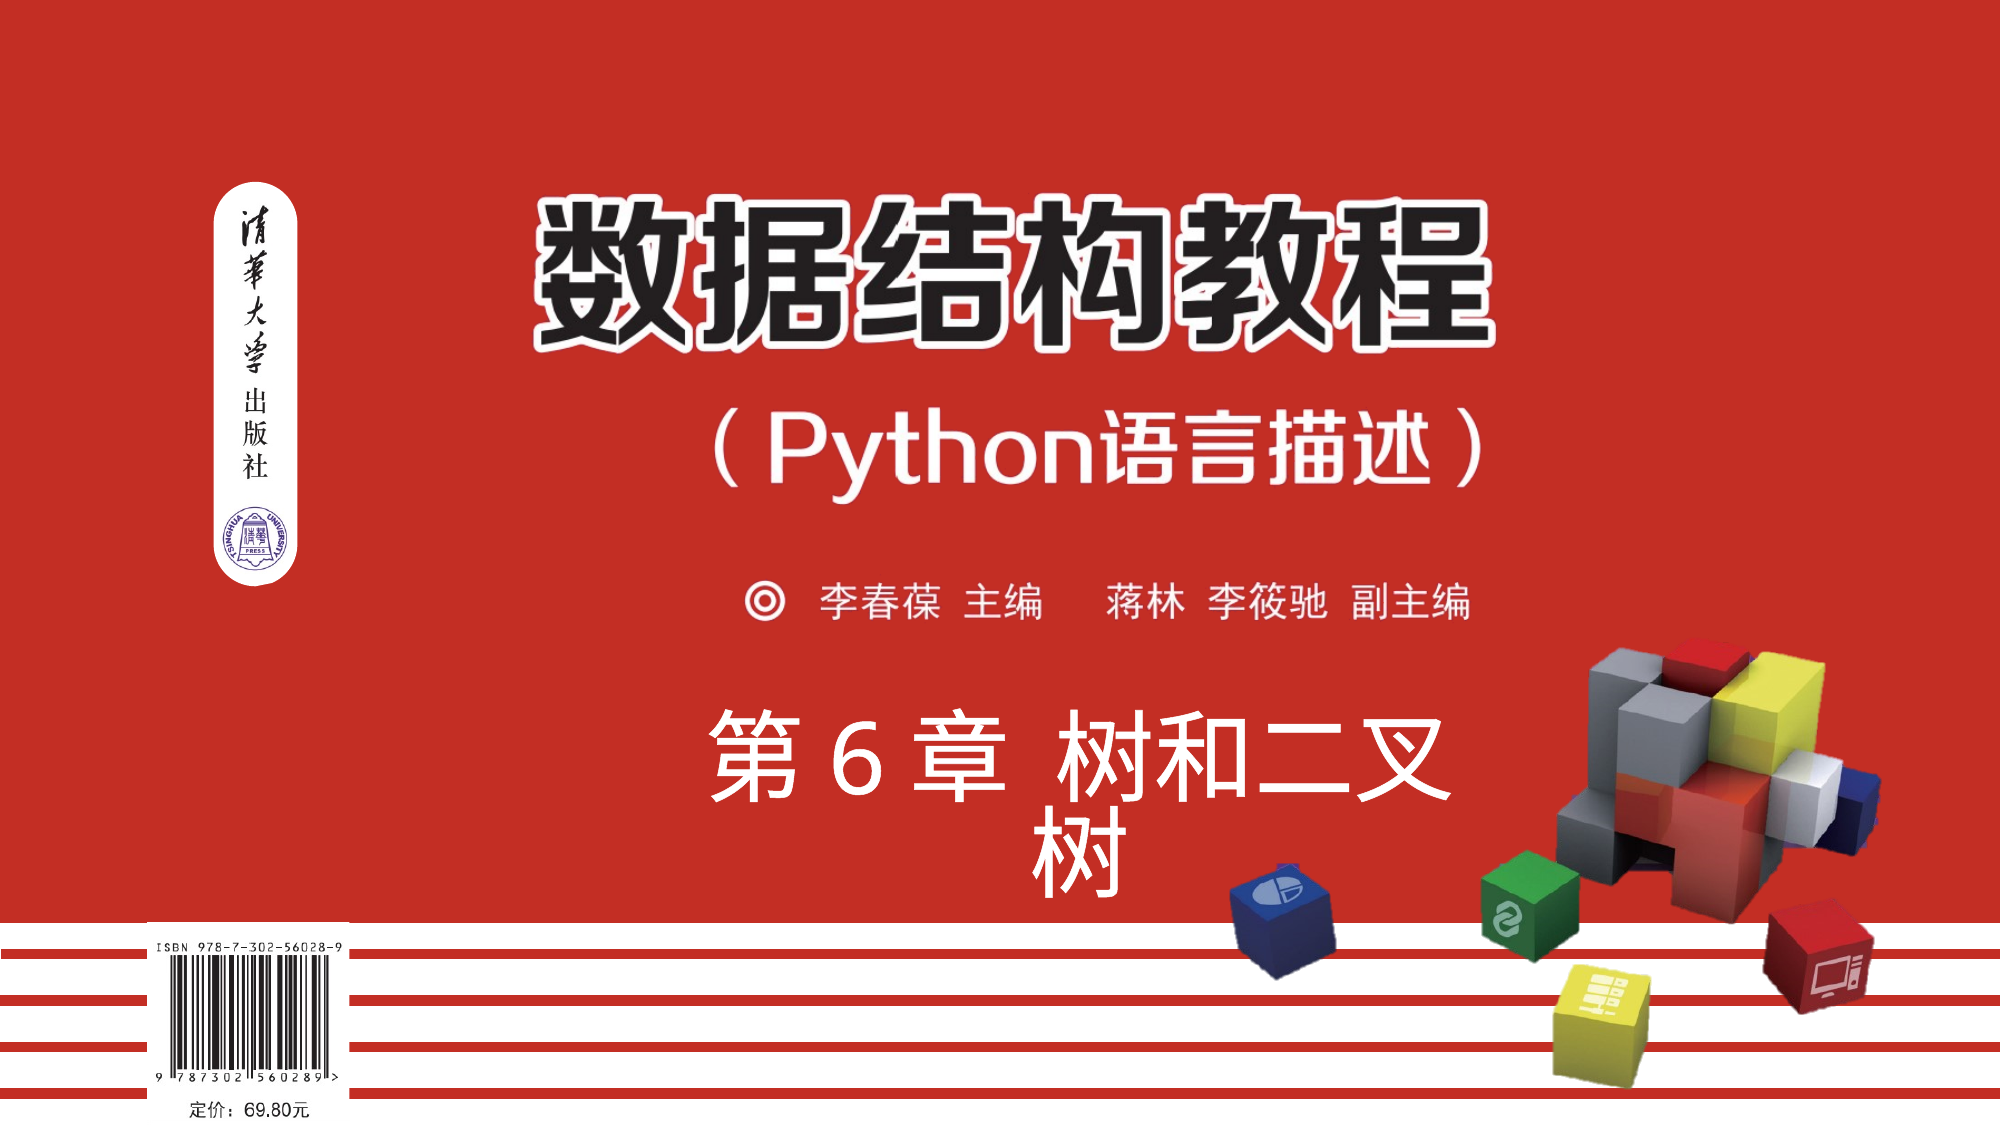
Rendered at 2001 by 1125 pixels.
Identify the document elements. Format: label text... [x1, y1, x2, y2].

picture [213, 181, 298, 587]
picture [146, 922, 350, 1125]
text_box [0, 0, 2000, 923]
text_box 第6章 树和二叉树 [650, 709, 1210, 917]
picture [473, 145, 1903, 1124]
